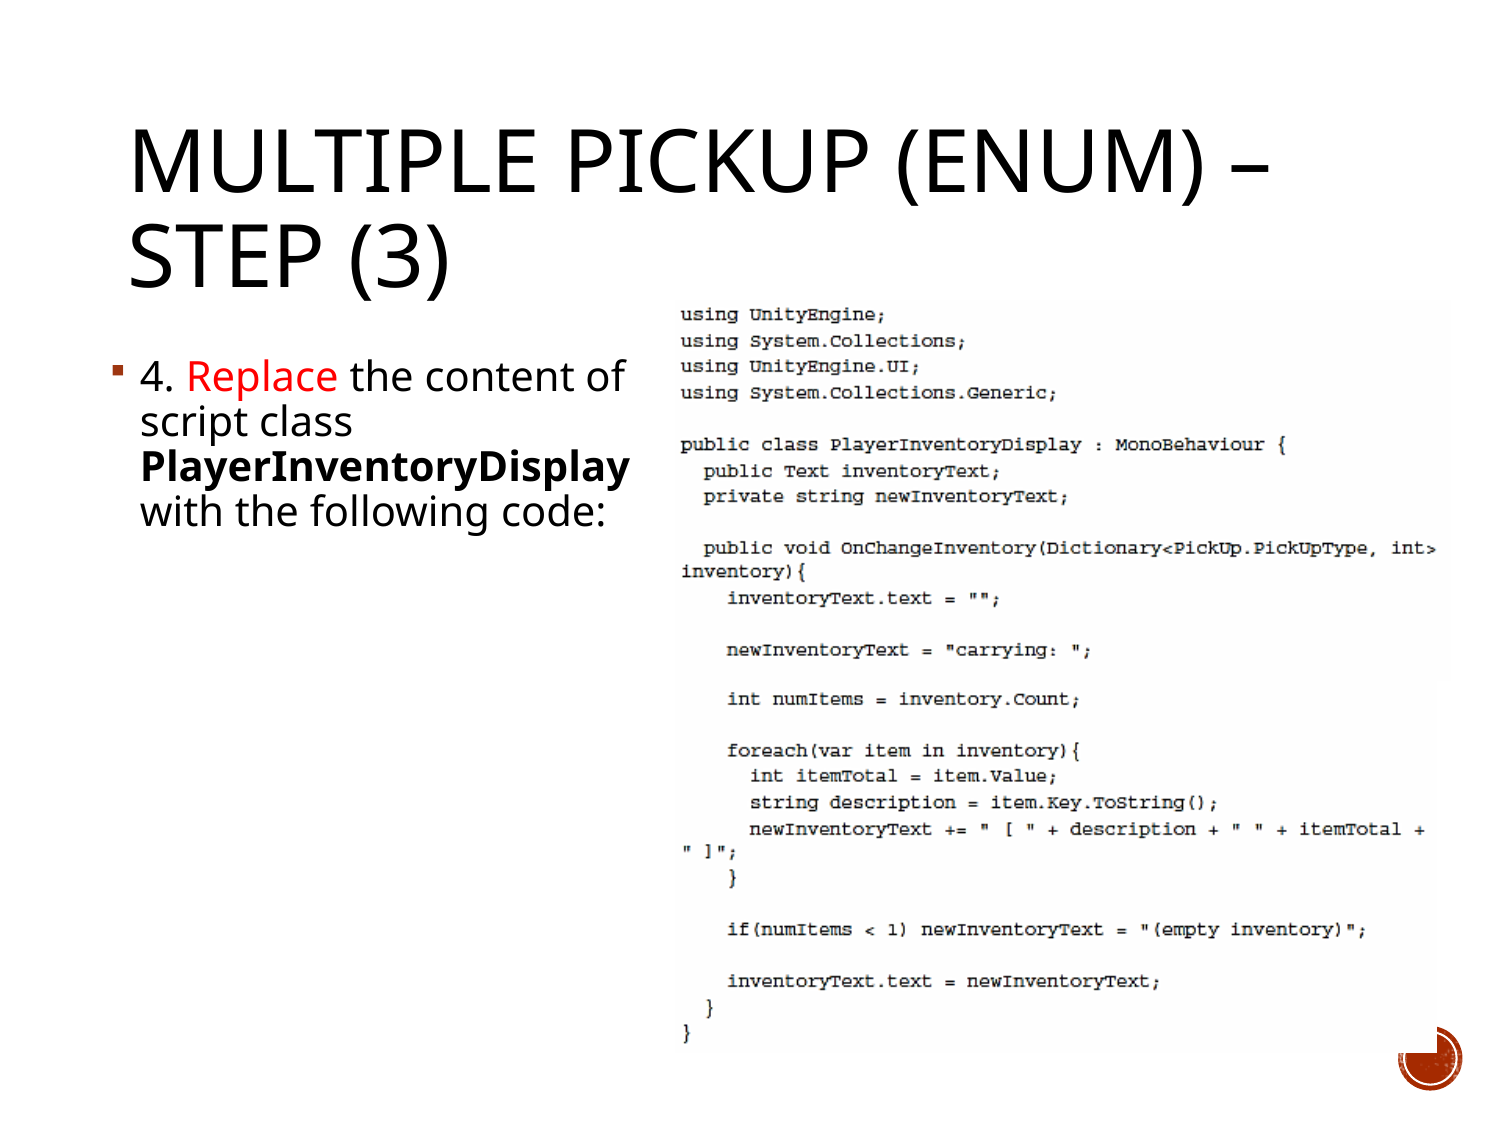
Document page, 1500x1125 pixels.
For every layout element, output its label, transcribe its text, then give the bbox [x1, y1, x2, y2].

title Multiple pickup (Enum) – step (3) [112, 79, 1388, 344]
list 4. Replace the content of script class PlayerInventoryDisplay with the following code: [94, 348, 647, 1013]
picture [675, 300, 1451, 1053]
